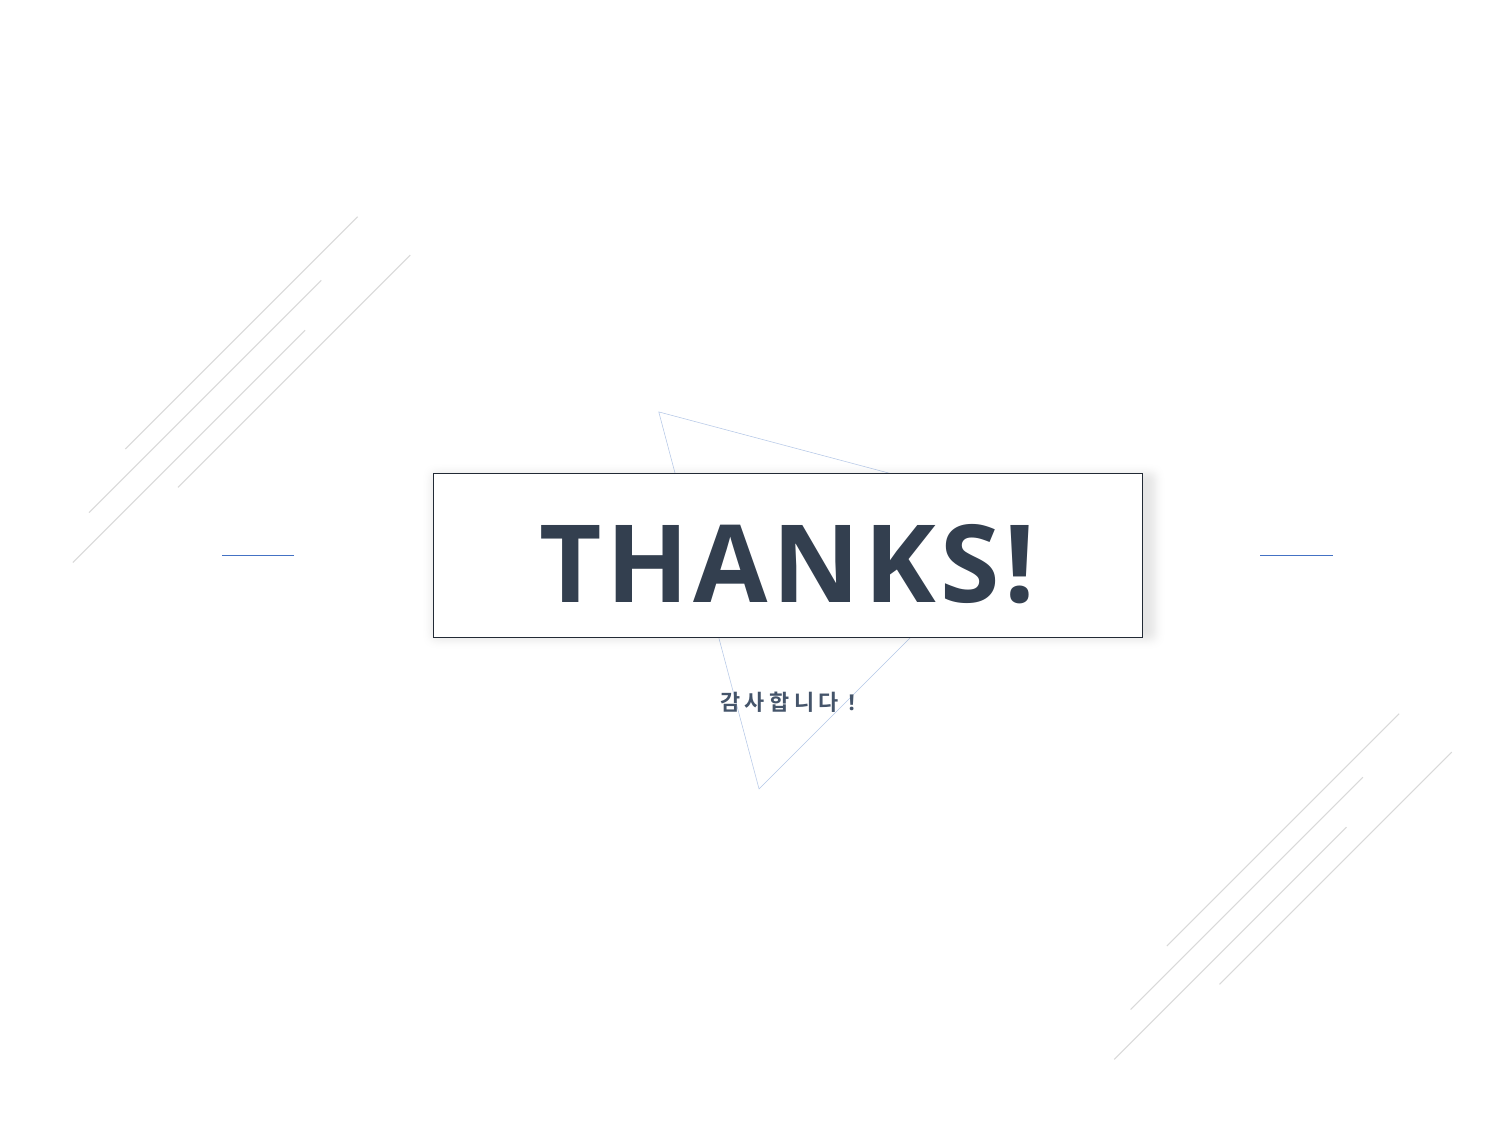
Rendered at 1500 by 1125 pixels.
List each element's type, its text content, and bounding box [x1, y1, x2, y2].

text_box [1114, 713, 1452, 1060]
text_box 감사합니다! [432, 681, 1143, 723]
text_box [719, 645, 905, 681]
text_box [72, 216, 411, 563]
text_box THANKS! [449, 487, 1125, 632]
text_box [740, 723, 827, 791]
text_box [657, 410, 878, 469]
text_box [432, 472, 1143, 639]
